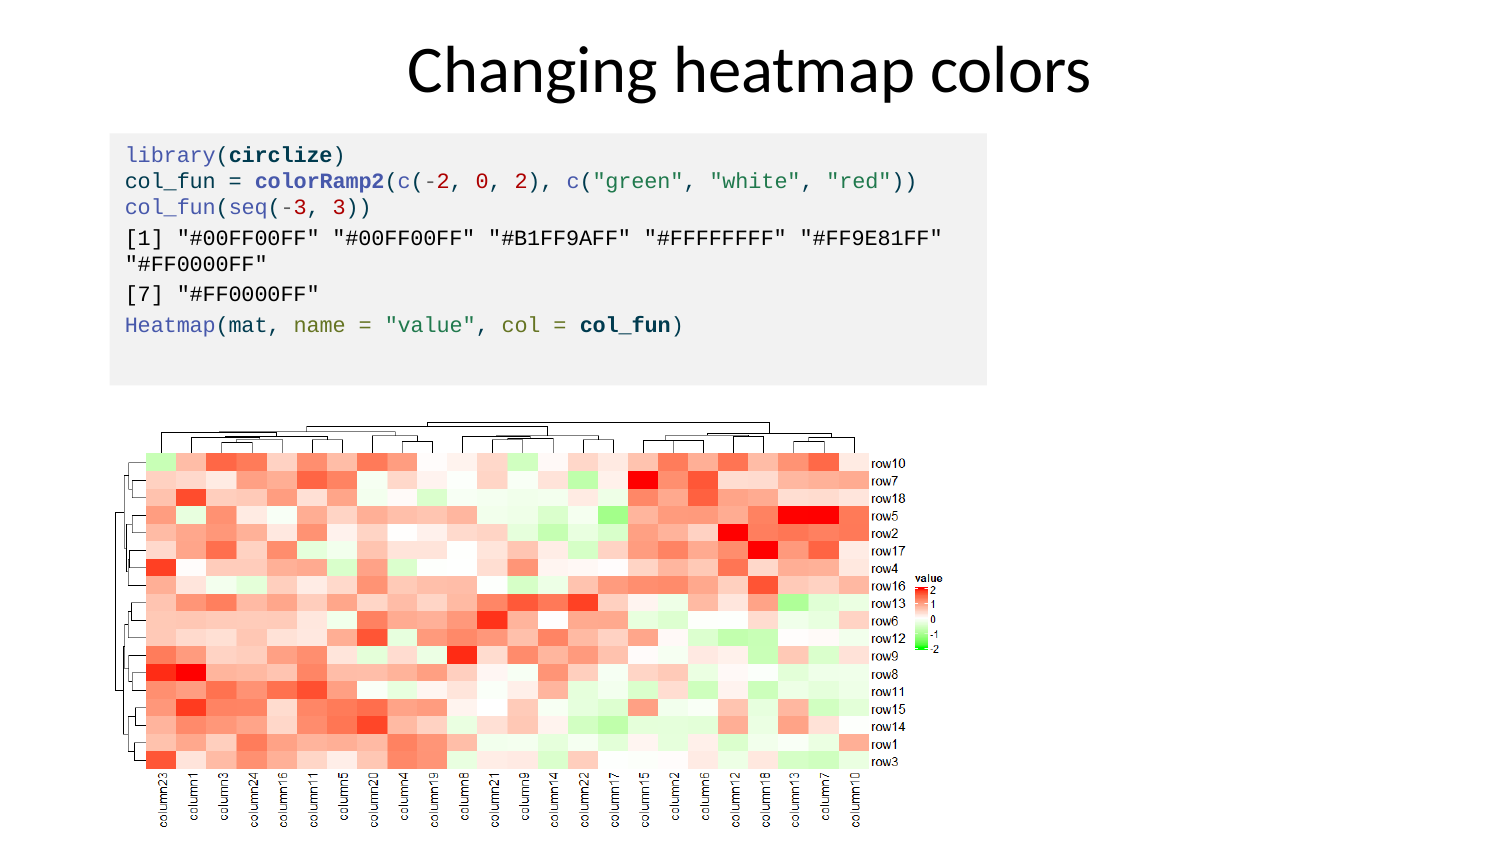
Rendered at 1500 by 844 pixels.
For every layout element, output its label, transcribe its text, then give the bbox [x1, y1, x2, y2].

title Changing heatmap colors [75, 22, 1425, 109]
list library(circlize) col_fun = colorRamp2(c(-2, 0, 2), c("green", "white", "red")) col_fun(seq(-3, 3)) [1] "#00FF00FF" "#00FF00FF" "#B1FF9AFF" "#FFFFFFFF" "#FF9E81FF" "#FF0000FF" [7] "#FF0000FF" Heatmap(mat, name = "value", col = col_fun) [109, 133, 987, 386]
picture [109, 416, 948, 837]
